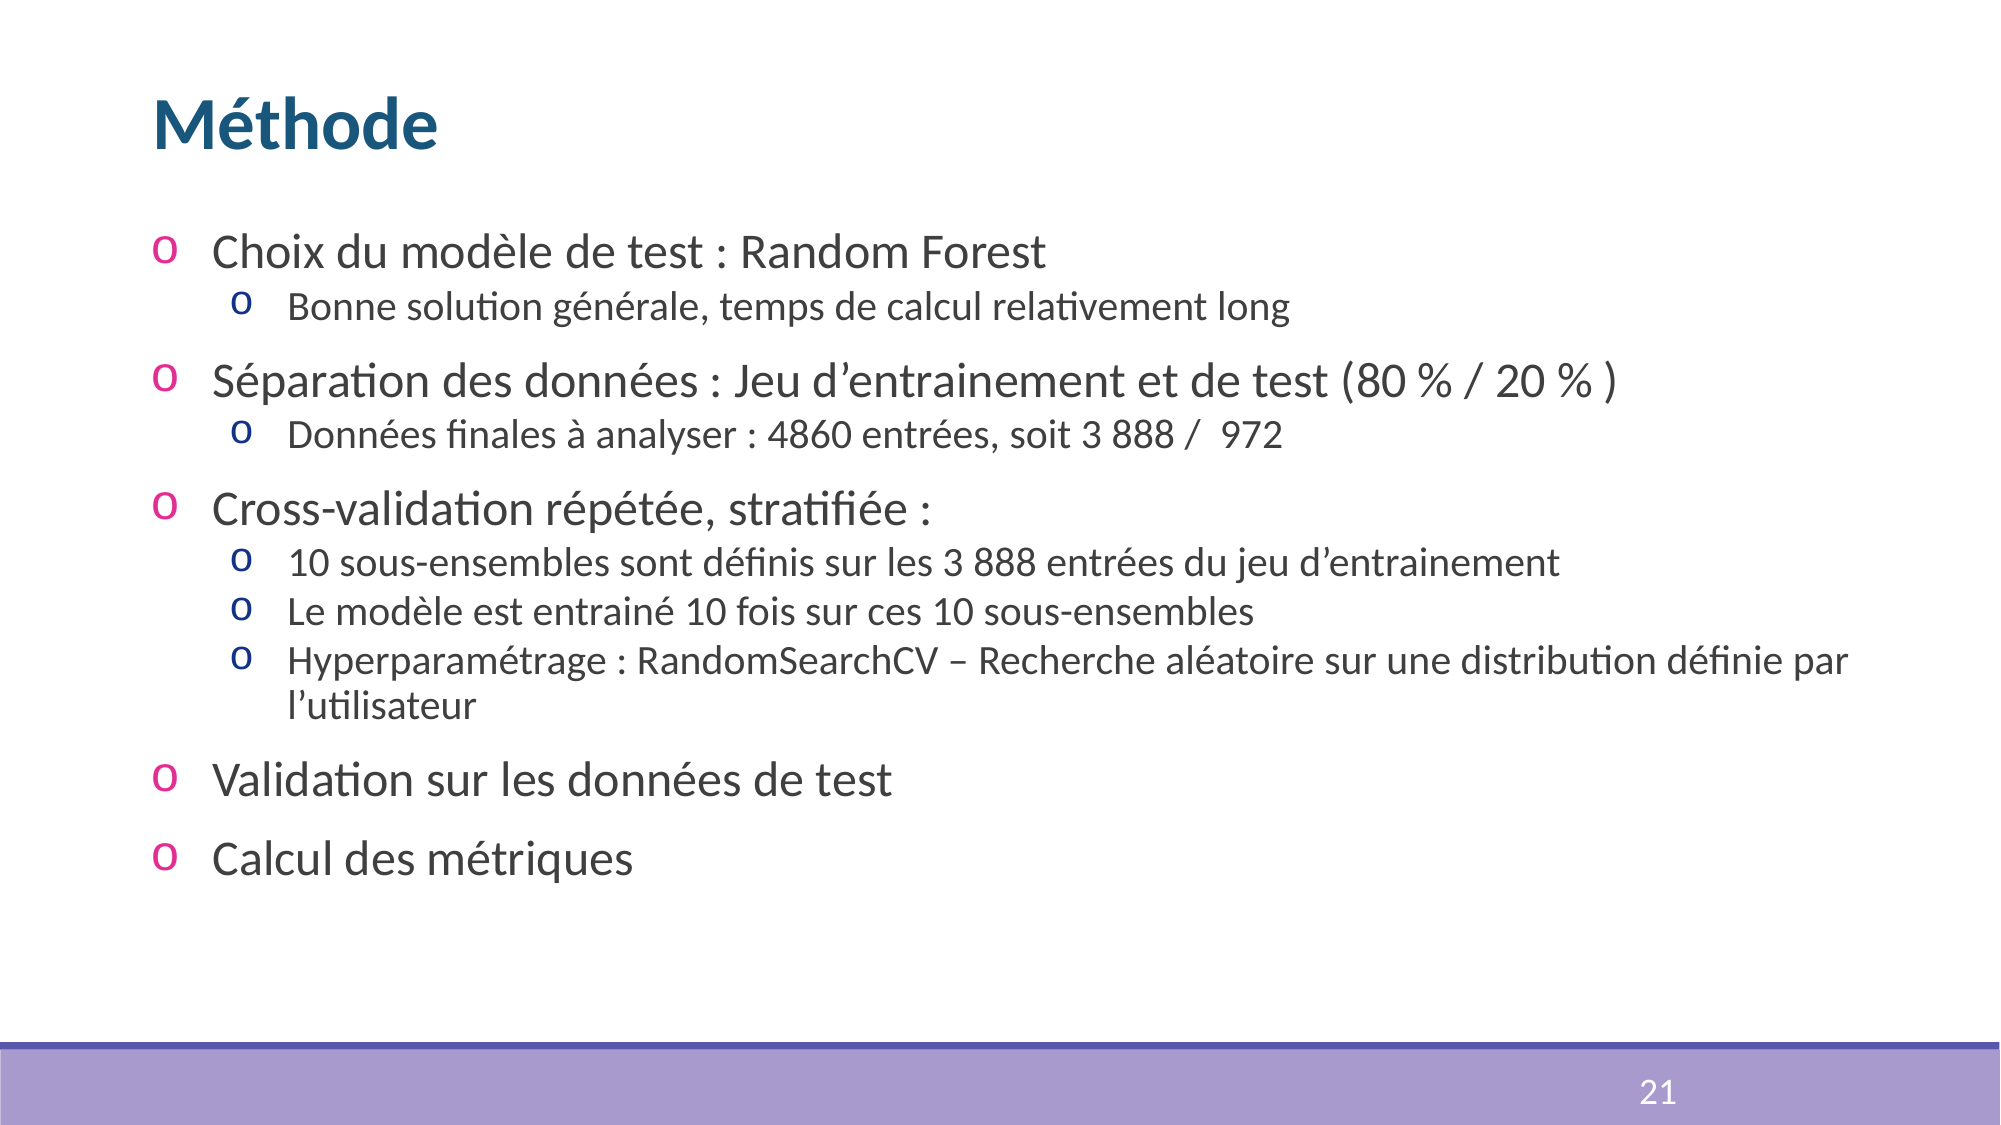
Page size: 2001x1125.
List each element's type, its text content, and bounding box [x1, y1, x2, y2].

title Méthode [137, 58, 1863, 197]
list Choix du modèle de test : Random Forest Bonne solution générale, temps de calcul relativement long Séparation des données : Jeu d’entrainement et de test (80 % / 20 % ) Données finales à analyser : 4860 entrées, soit 3 888 / 972 Cross-validation répétée, stratifiée : 10 sous-ensembles sont définis sur les 3 888 entrées du jeu d’entrainement Le modèle est entrainé 10 fois sur ces 10 sous-ensembles Hyperparamétrage : RandomSearchCV – Recherche aléatoire sur une distribution définie par l’utilisateur Validation sur les données de test Calcul des métriques [137, 218, 1863, 963]
slide_number 21 [1624, 1059, 1840, 1120]
